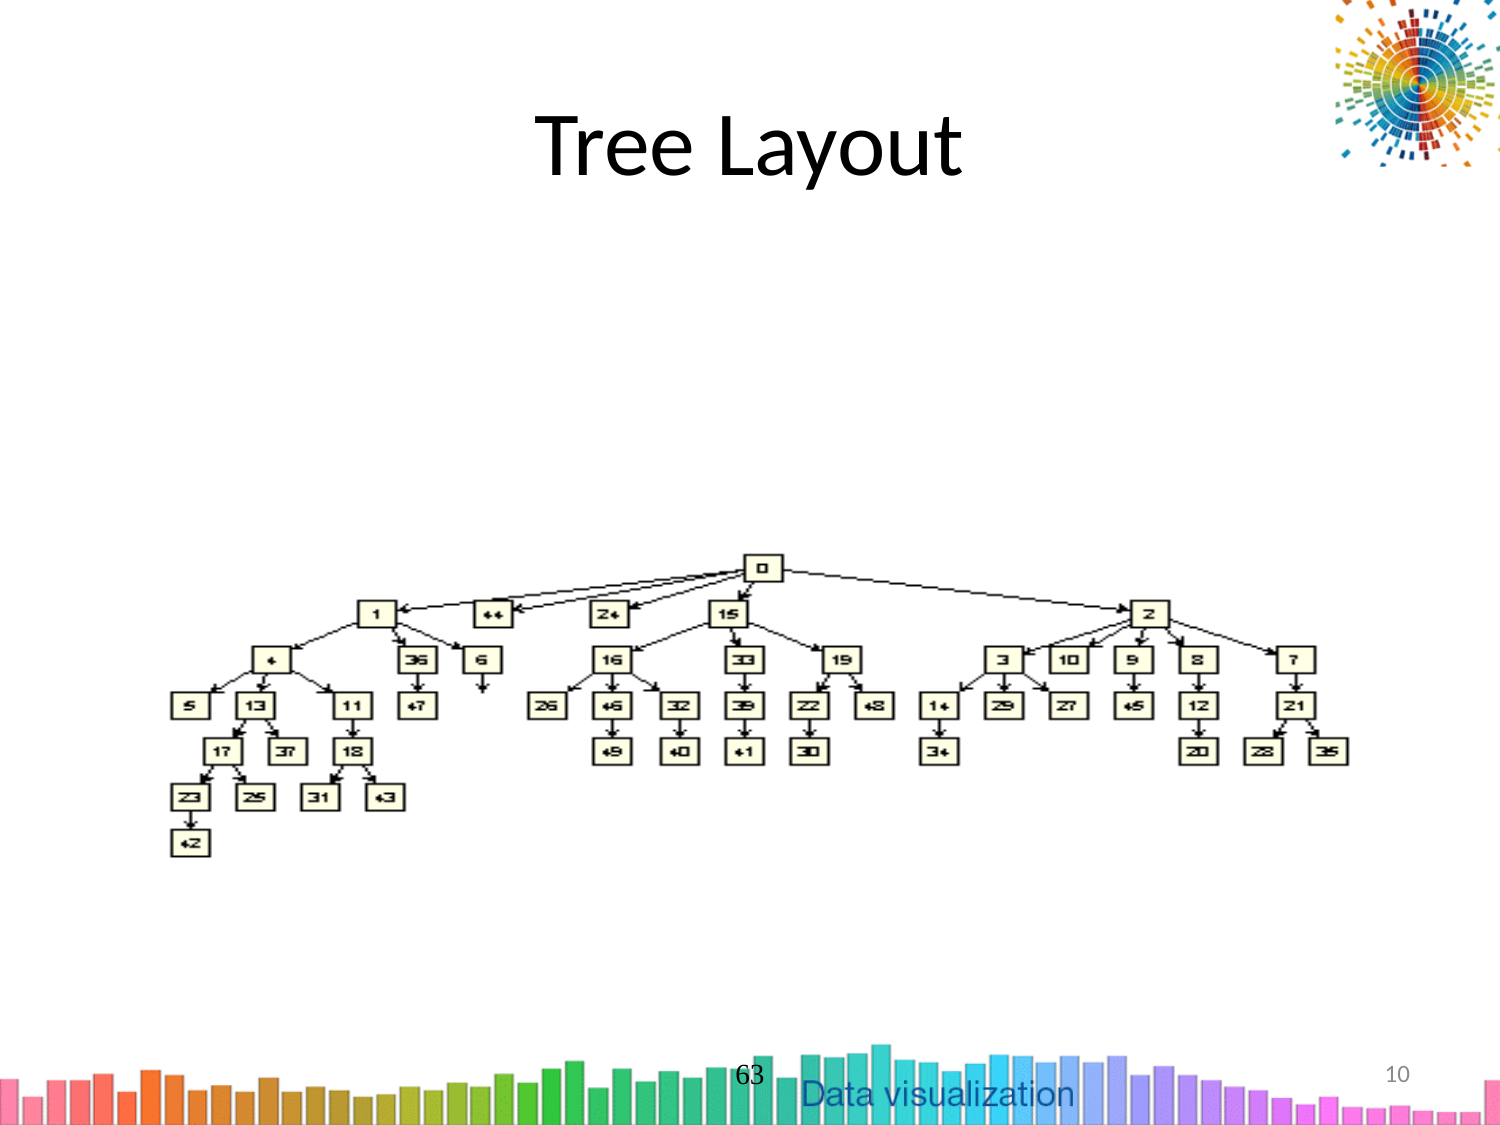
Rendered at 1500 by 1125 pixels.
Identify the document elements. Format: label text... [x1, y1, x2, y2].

title Tree Layout [75, 45, 1425, 233]
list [112, 530, 1388, 882]
footer 63 [512, 1042, 988, 1103]
picture [0, 0, 1500, 1125]
slide_number 10 [1074, 1042, 1425, 1103]
